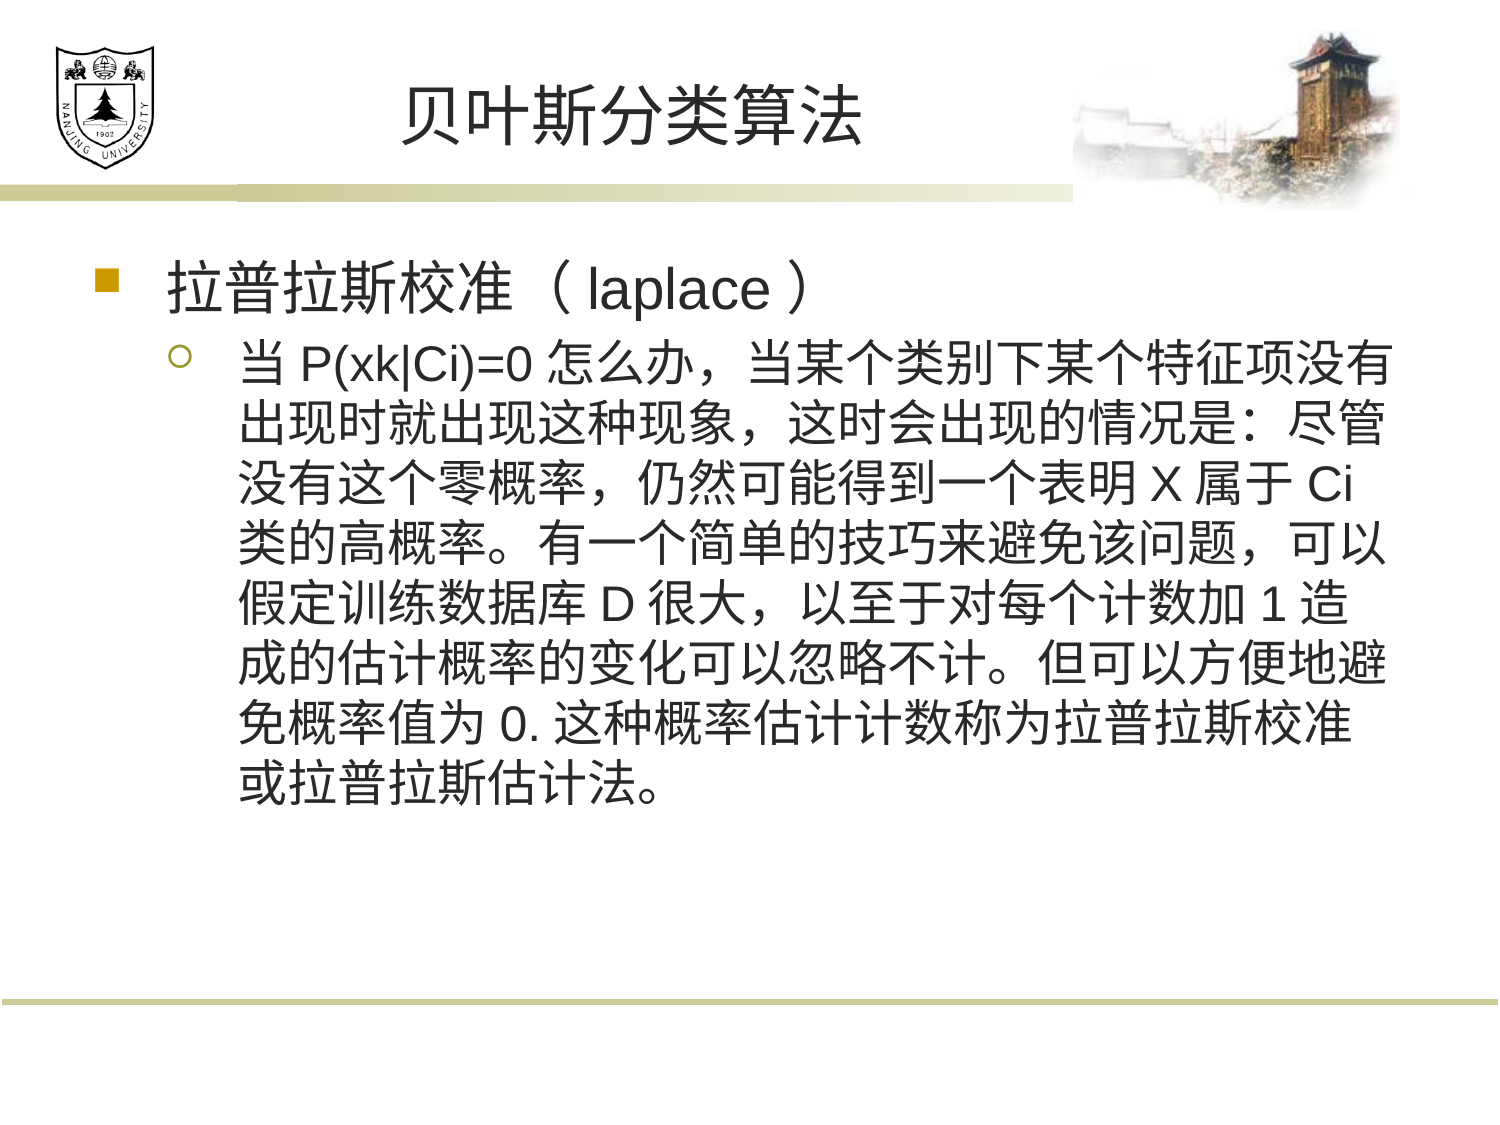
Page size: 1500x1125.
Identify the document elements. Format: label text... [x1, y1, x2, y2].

title 贝叶斯分类算法 [171, 66, 1093, 161]
picture [2, 999, 1498, 1005]
list 拉普拉斯校准（laplace） 当P(xk|Ci)=0怎么办，当某个类别下某个特征项没有出现时就出现这种现象，这时会出现的情况是：尽管没有这个零概率，仍然可能得到一个表明X属于Ci类的高概率。有一个简单的技巧来避免该问题，可以假定训练数据库D很大，以至于对每个计数加1造成的估计概率的变化可以忽略不计。但可以方便地避免概率值为0.这种概率估计计数称为拉普拉斯校准或拉普拉斯估计法。 [76, 243, 1413, 965]
picture [50, 42, 160, 173]
picture [1073, 30, 1400, 211]
